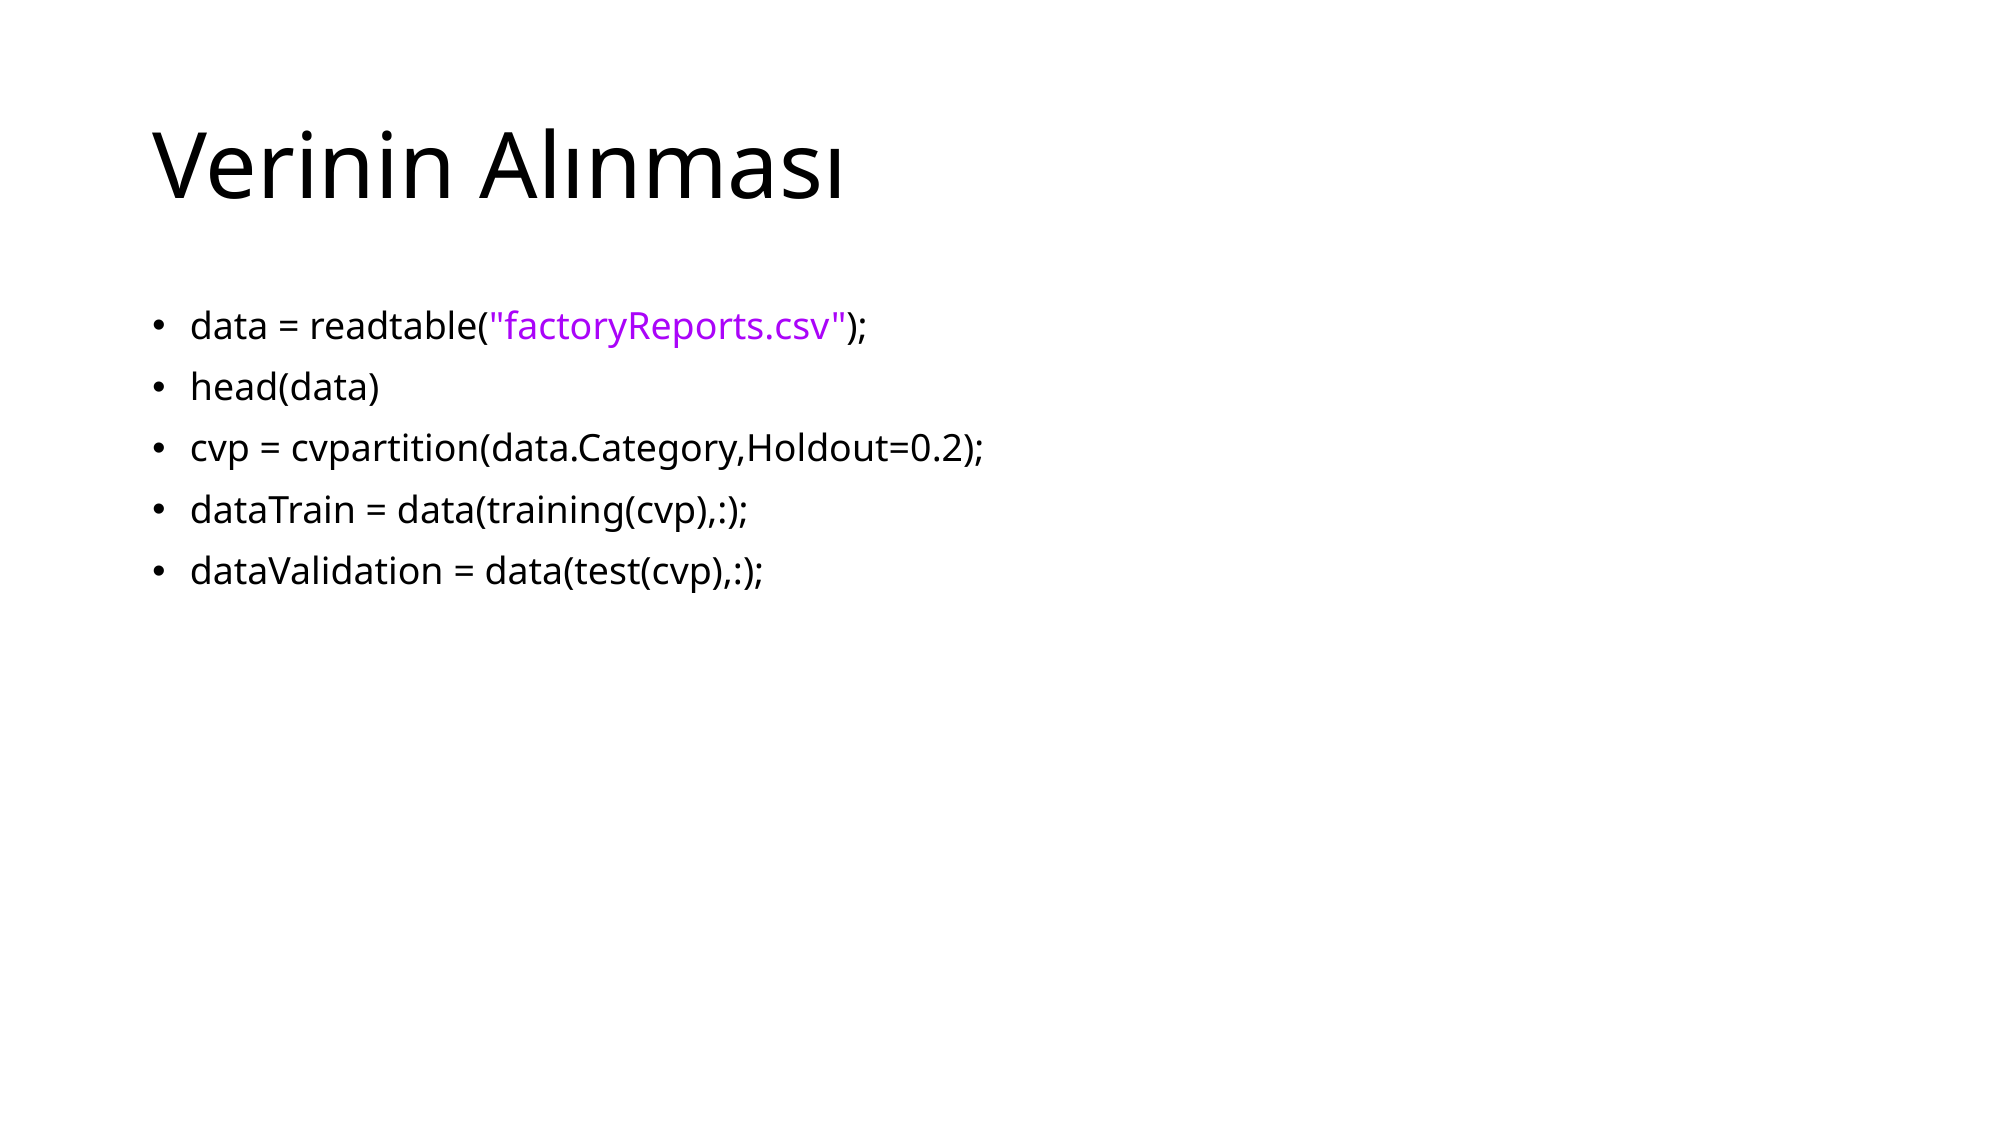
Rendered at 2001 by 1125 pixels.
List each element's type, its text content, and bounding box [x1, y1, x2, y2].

title Verinin Alınması [137, 59, 1863, 278]
list data = readtable("factoryReports.csv"); head(data) cvp = cvpartition(data.Category,Holdout=0.2); dataTrain = data(training(cvp),:); dataValidation = data(test(cvp),:); [137, 299, 1863, 1014]
